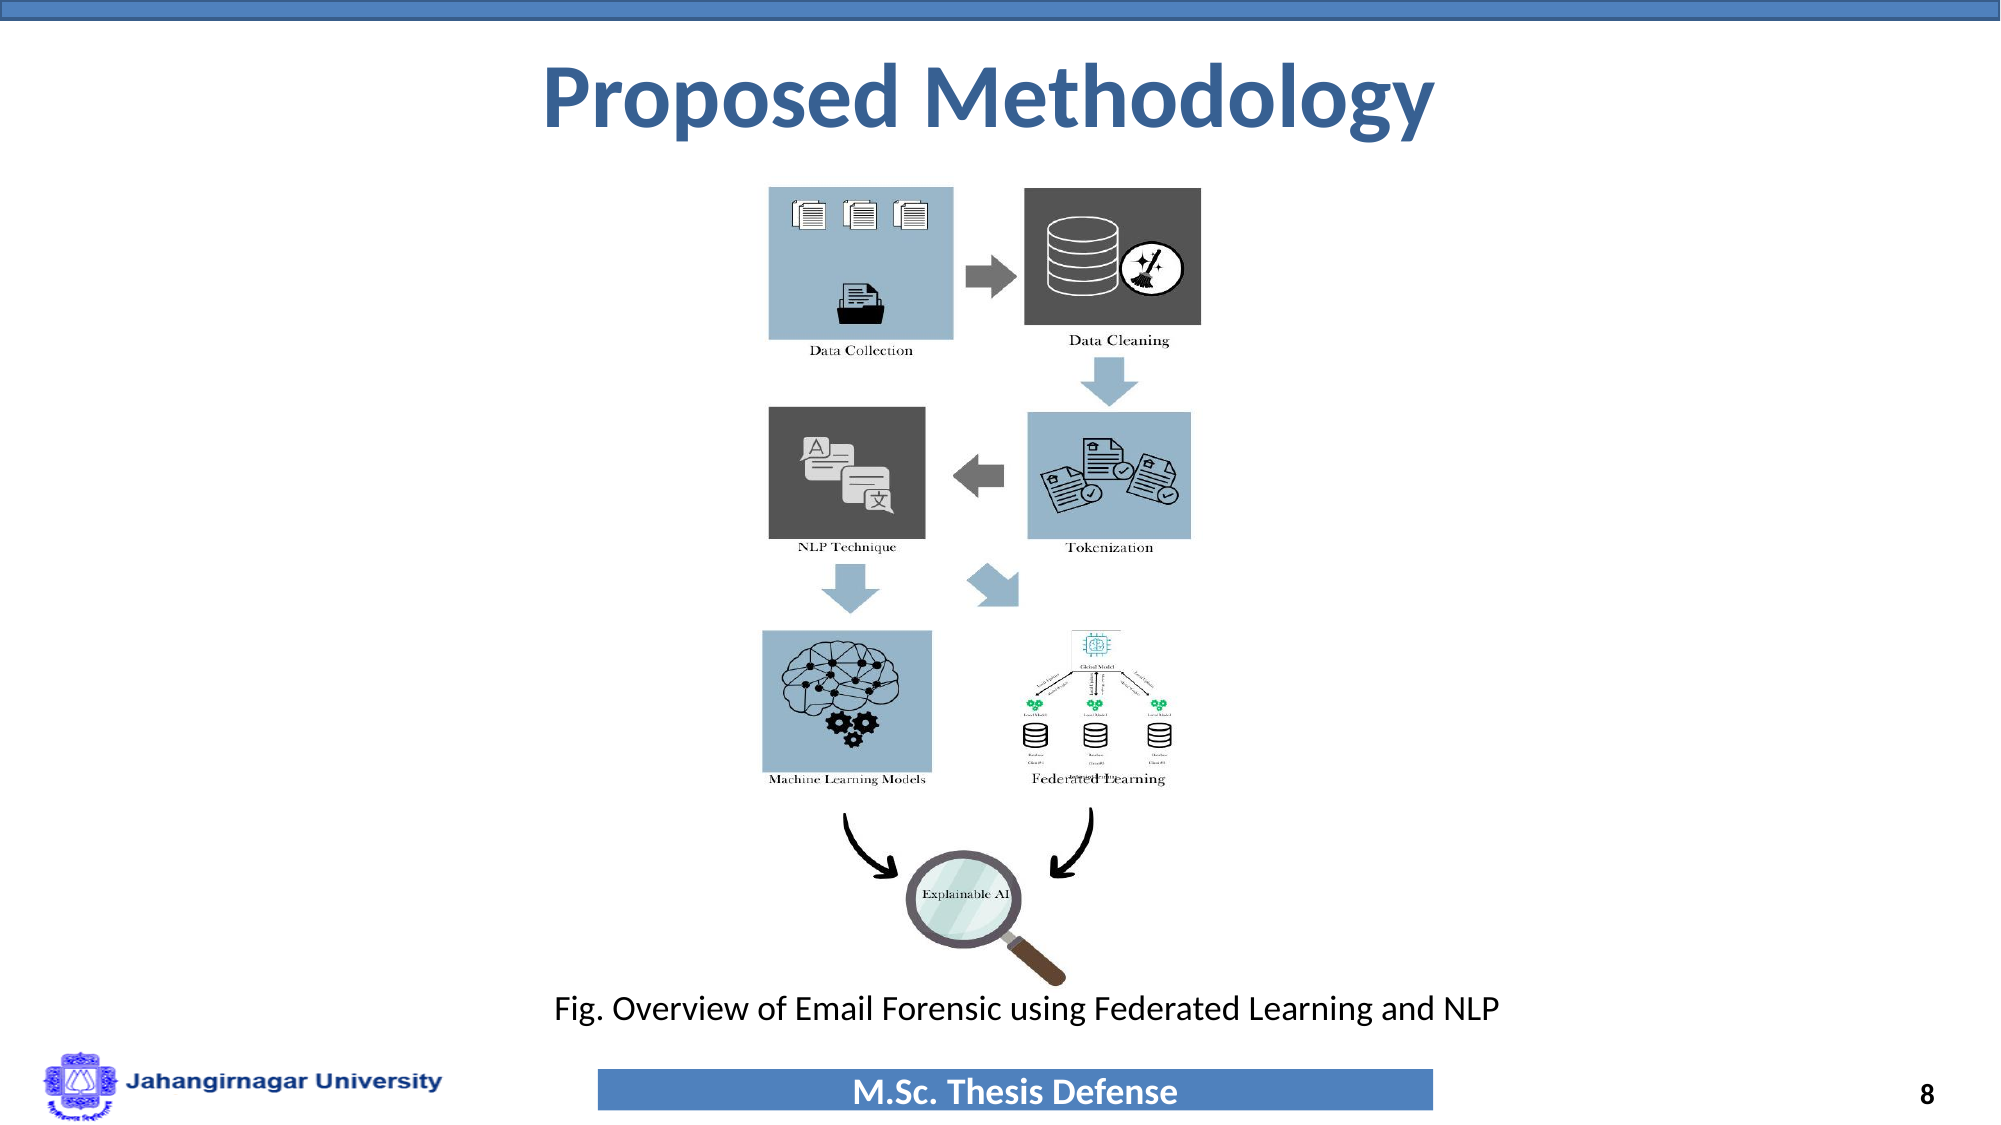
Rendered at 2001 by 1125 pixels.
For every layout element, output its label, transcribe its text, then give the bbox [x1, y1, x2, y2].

picture [744, 176, 1212, 993]
title Proposed Methodology [99, 45, 1900, 137]
text_box Fig. Overview of Email Forensic using Federated Learning and NLP [539, 969, 1518, 1046]
text_box ‹#› [1483, 1062, 1950, 1123]
picture [20, 1040, 450, 1123]
